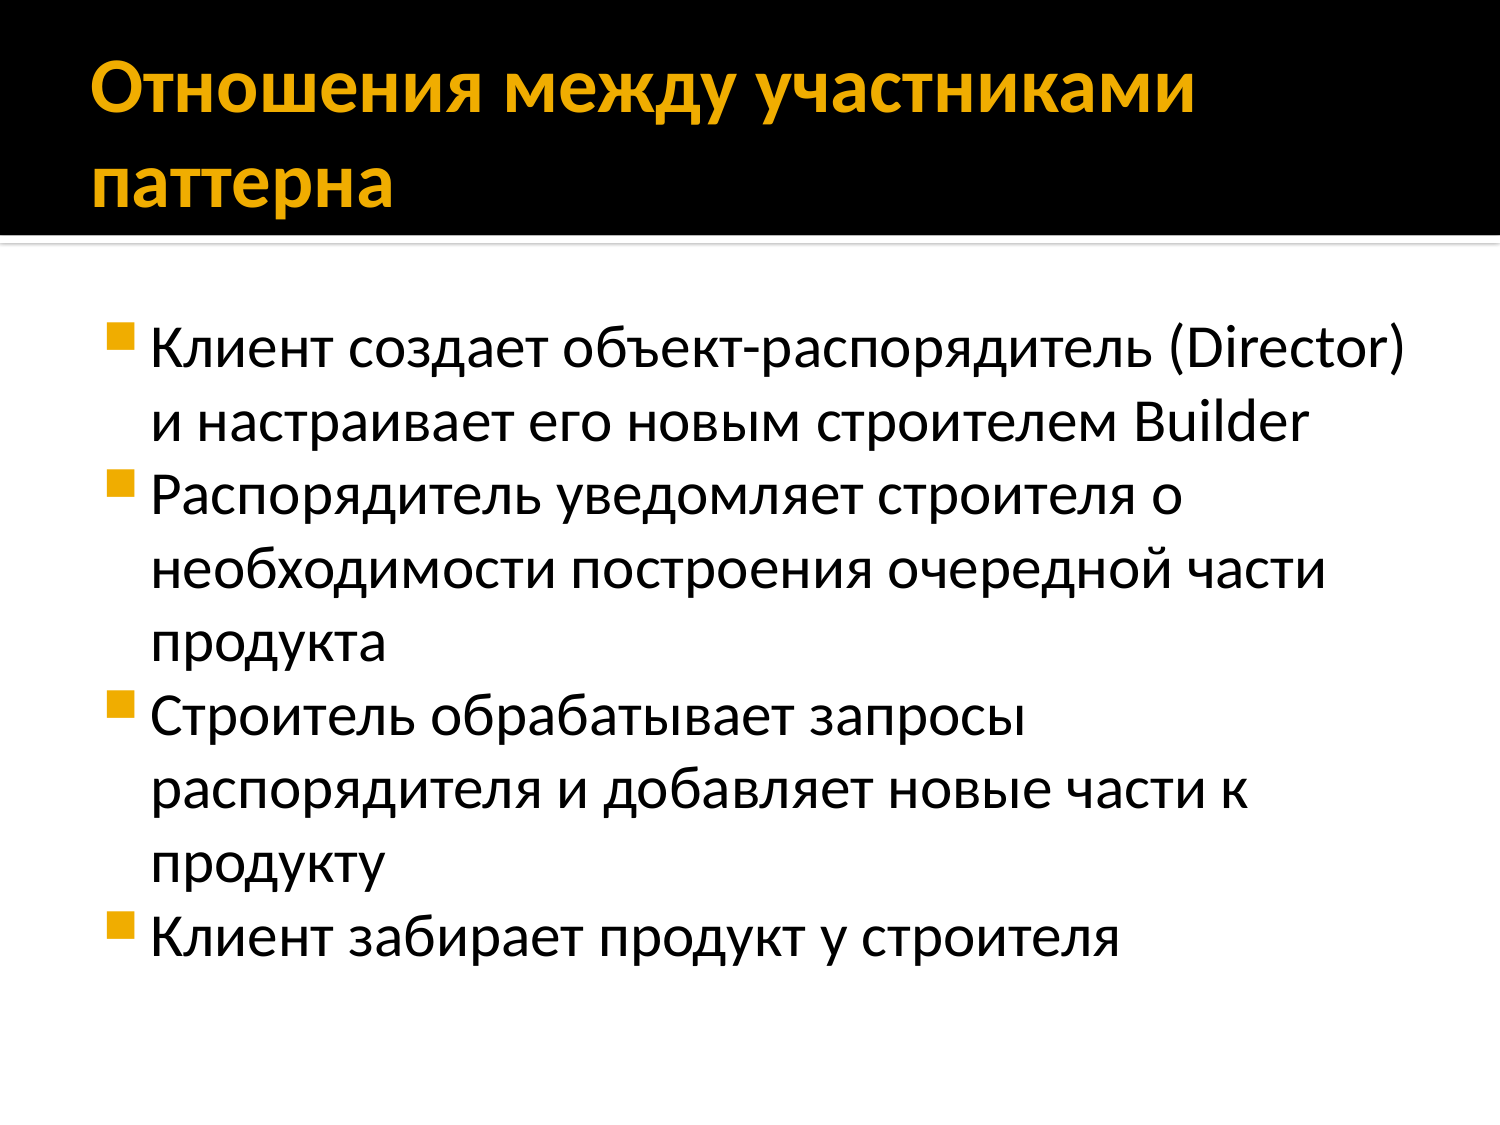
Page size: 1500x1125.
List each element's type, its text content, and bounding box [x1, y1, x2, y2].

list Клиент создает объект-распорядитель (Director) и настраивает его новым строителем Builder Распорядитель уведомляет строителя о необходимости построения очередной части продукта Строитель обрабатывает запросы распорядителя и добавляет новые части к продукту Клиент забирает продукт у строителя [75, 291, 1425, 1050]
title Отношения между участниками паттерна [75, 25, 1425, 231]
